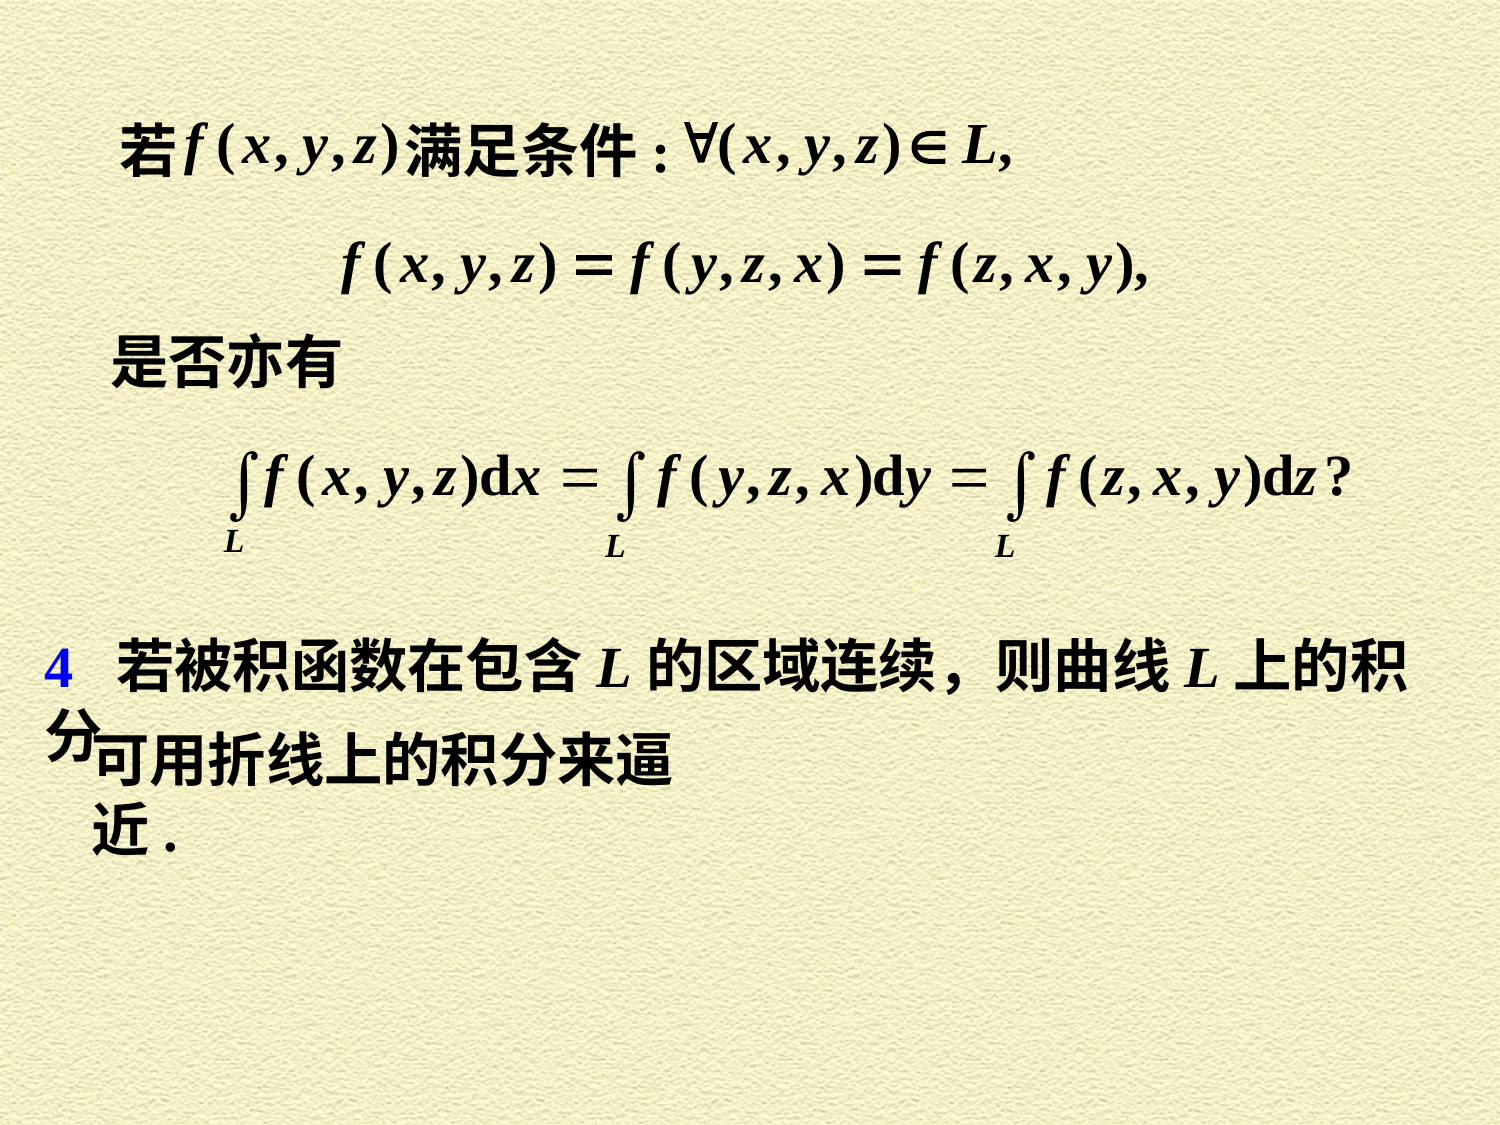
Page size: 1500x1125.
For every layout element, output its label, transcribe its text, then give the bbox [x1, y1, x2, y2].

text_box 4 若被积函数在包含L的区域连续，则曲线L上的积分 [29, 621, 1436, 777]
text_box 是否亦有 [95, 317, 359, 403]
picture [0, 0, 1500, 1125]
text_box 可用折线上的积分来逼近. [76, 715, 774, 871]
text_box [218, 437, 1356, 563]
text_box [82, 106, 1017, 192]
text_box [326, 236, 1152, 301]
